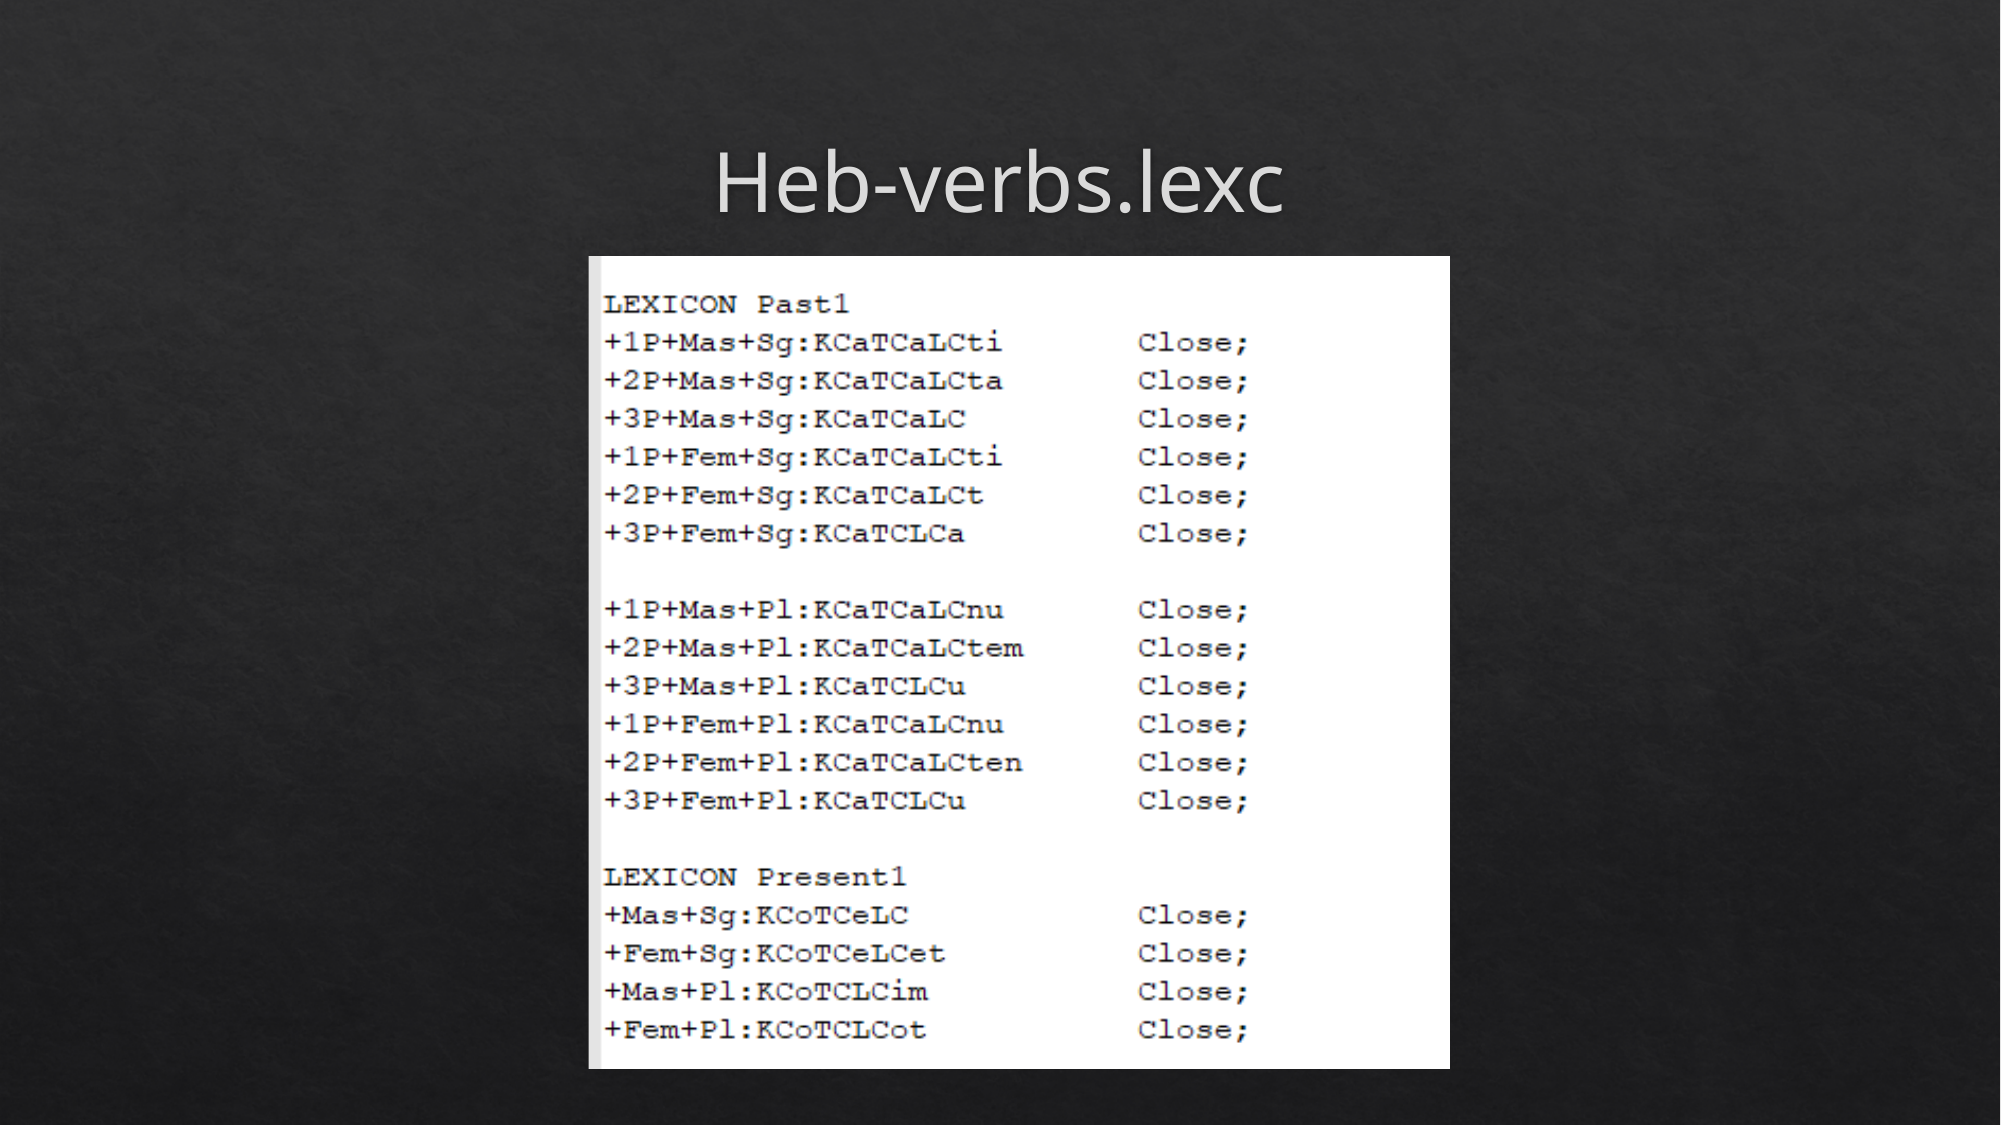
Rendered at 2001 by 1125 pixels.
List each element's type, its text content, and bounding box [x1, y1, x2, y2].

picture [588, 256, 1451, 1069]
title Heb-verbs.lexc [149, 99, 1849, 260]
